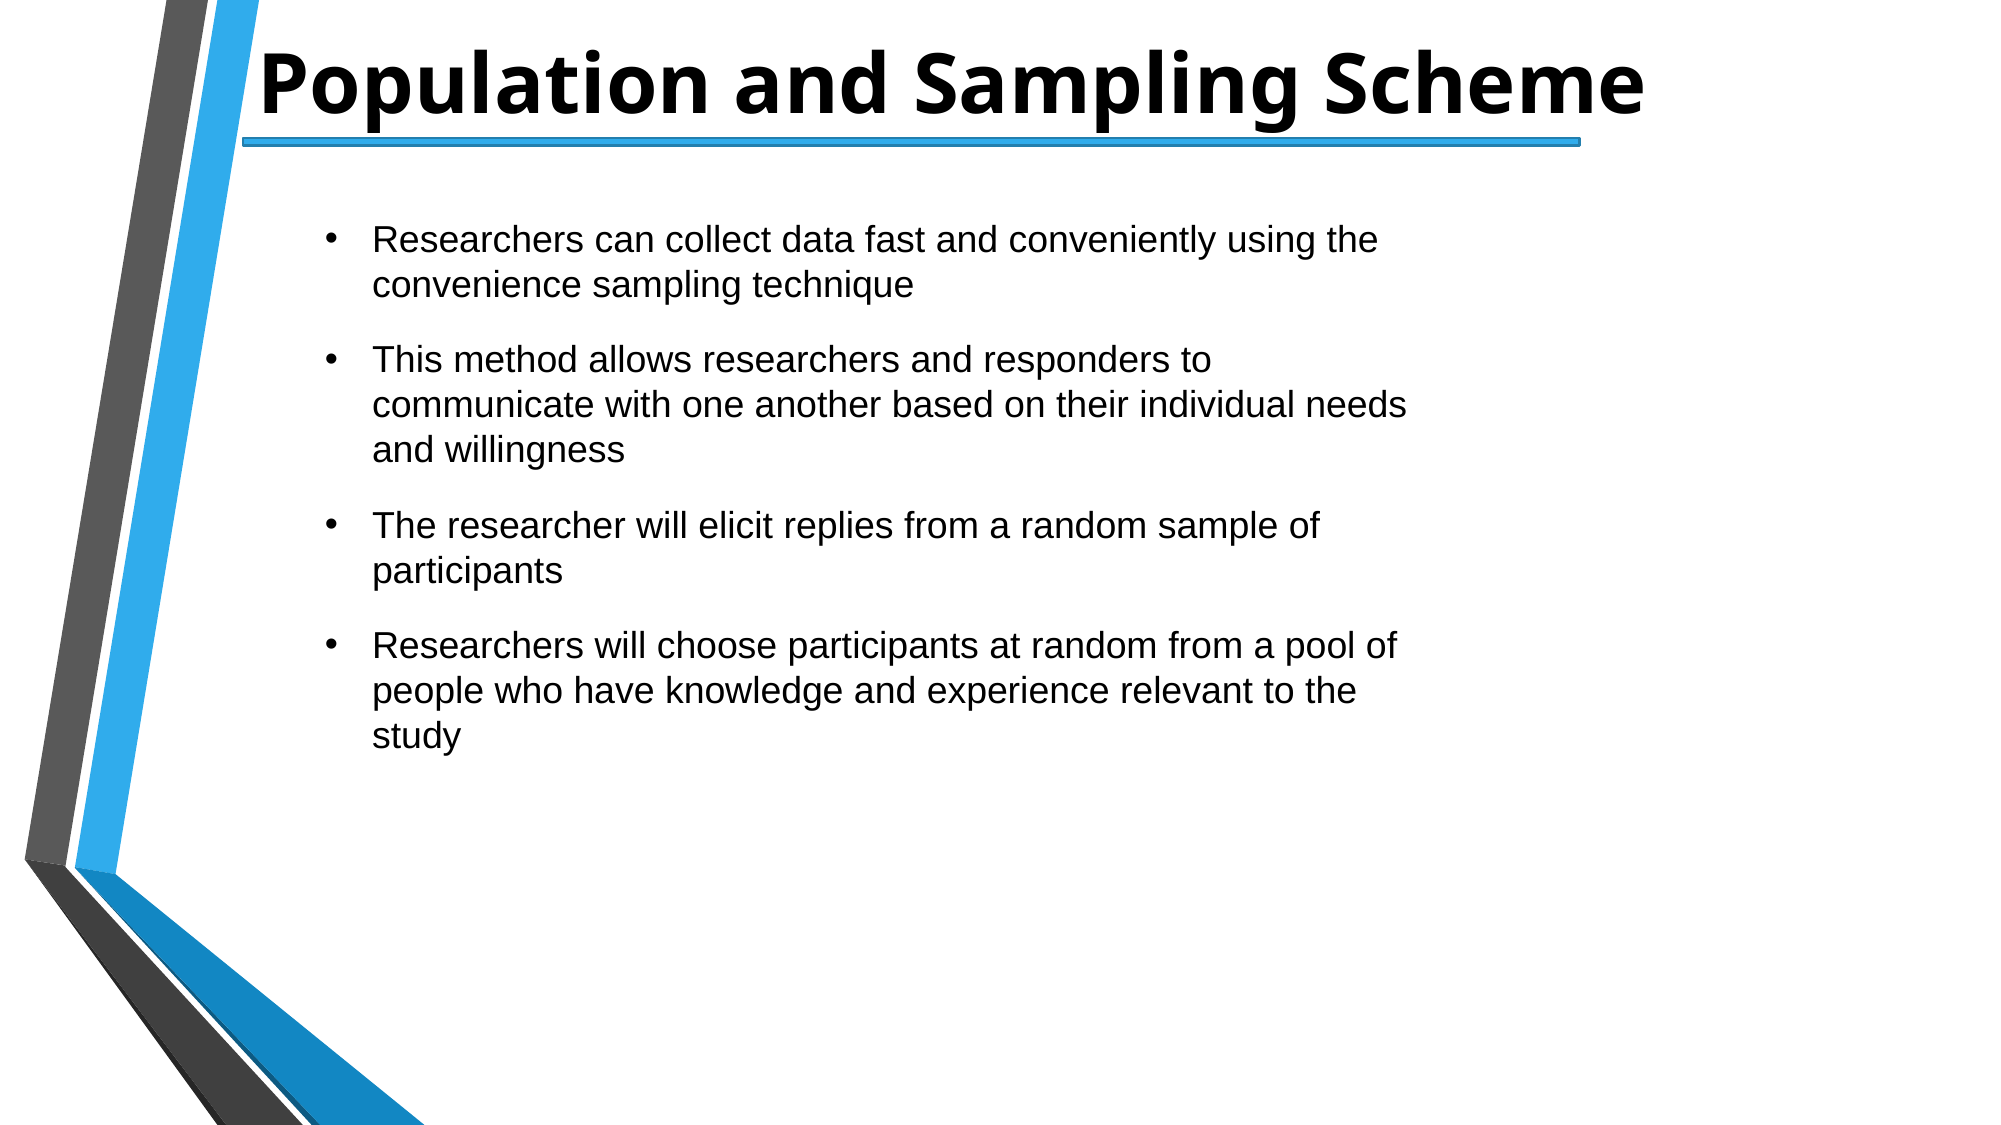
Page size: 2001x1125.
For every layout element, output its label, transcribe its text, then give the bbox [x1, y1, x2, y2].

text_box Researchers can collect data fast and conveniently using the convenience sampling technique [310, 207, 1439, 313]
text_box [242, 138, 1581, 147]
text_box This method allows researchers and responders to communicate with one another based on their individual needs and willingness [310, 328, 1439, 478]
text_box Population and Sampling Scheme [242, 22, 1931, 138]
text_box Researchers will choose participants at random from a pool of people who have knowledge and experience relevant to the study [310, 613, 1439, 764]
text_box The researcher will elicit replies from a random sample of participants [310, 493, 1439, 599]
